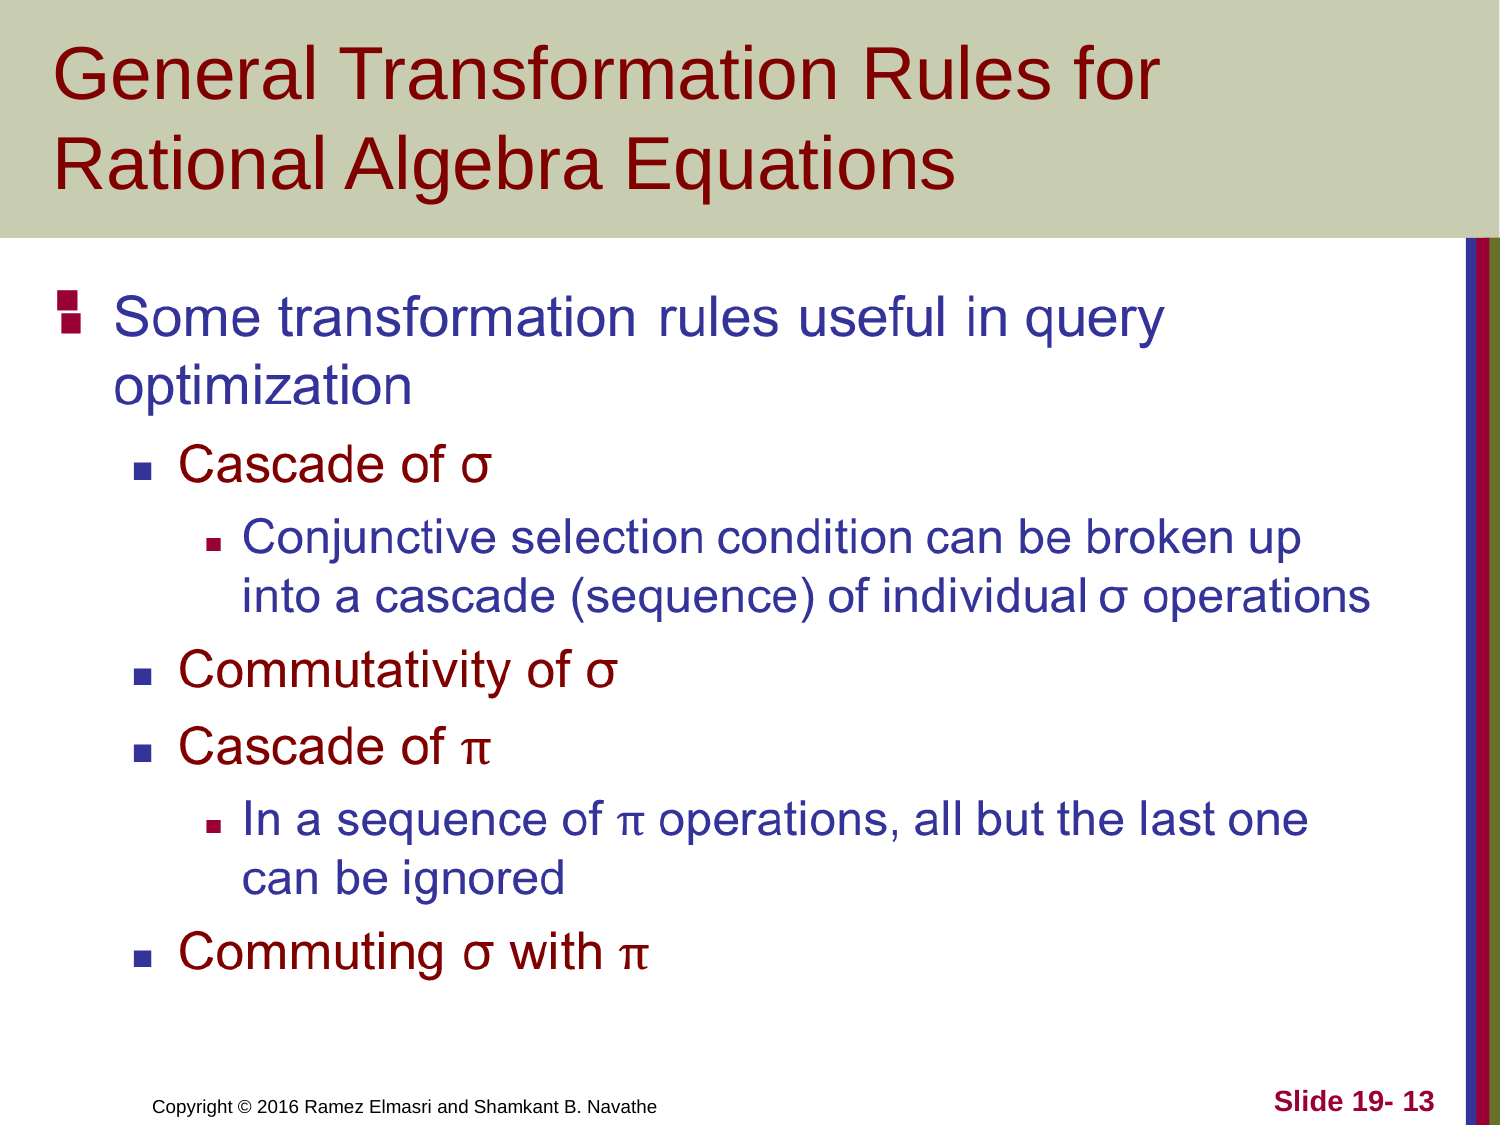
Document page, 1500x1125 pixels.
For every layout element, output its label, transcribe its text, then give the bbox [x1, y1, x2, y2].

slide_number Slide 19- 13 [1137, 1049, 1451, 1125]
title General Transformation Rules for Rational Algebra Equations [37, 49, 1317, 213]
list [39, 262, 1400, 1013]
